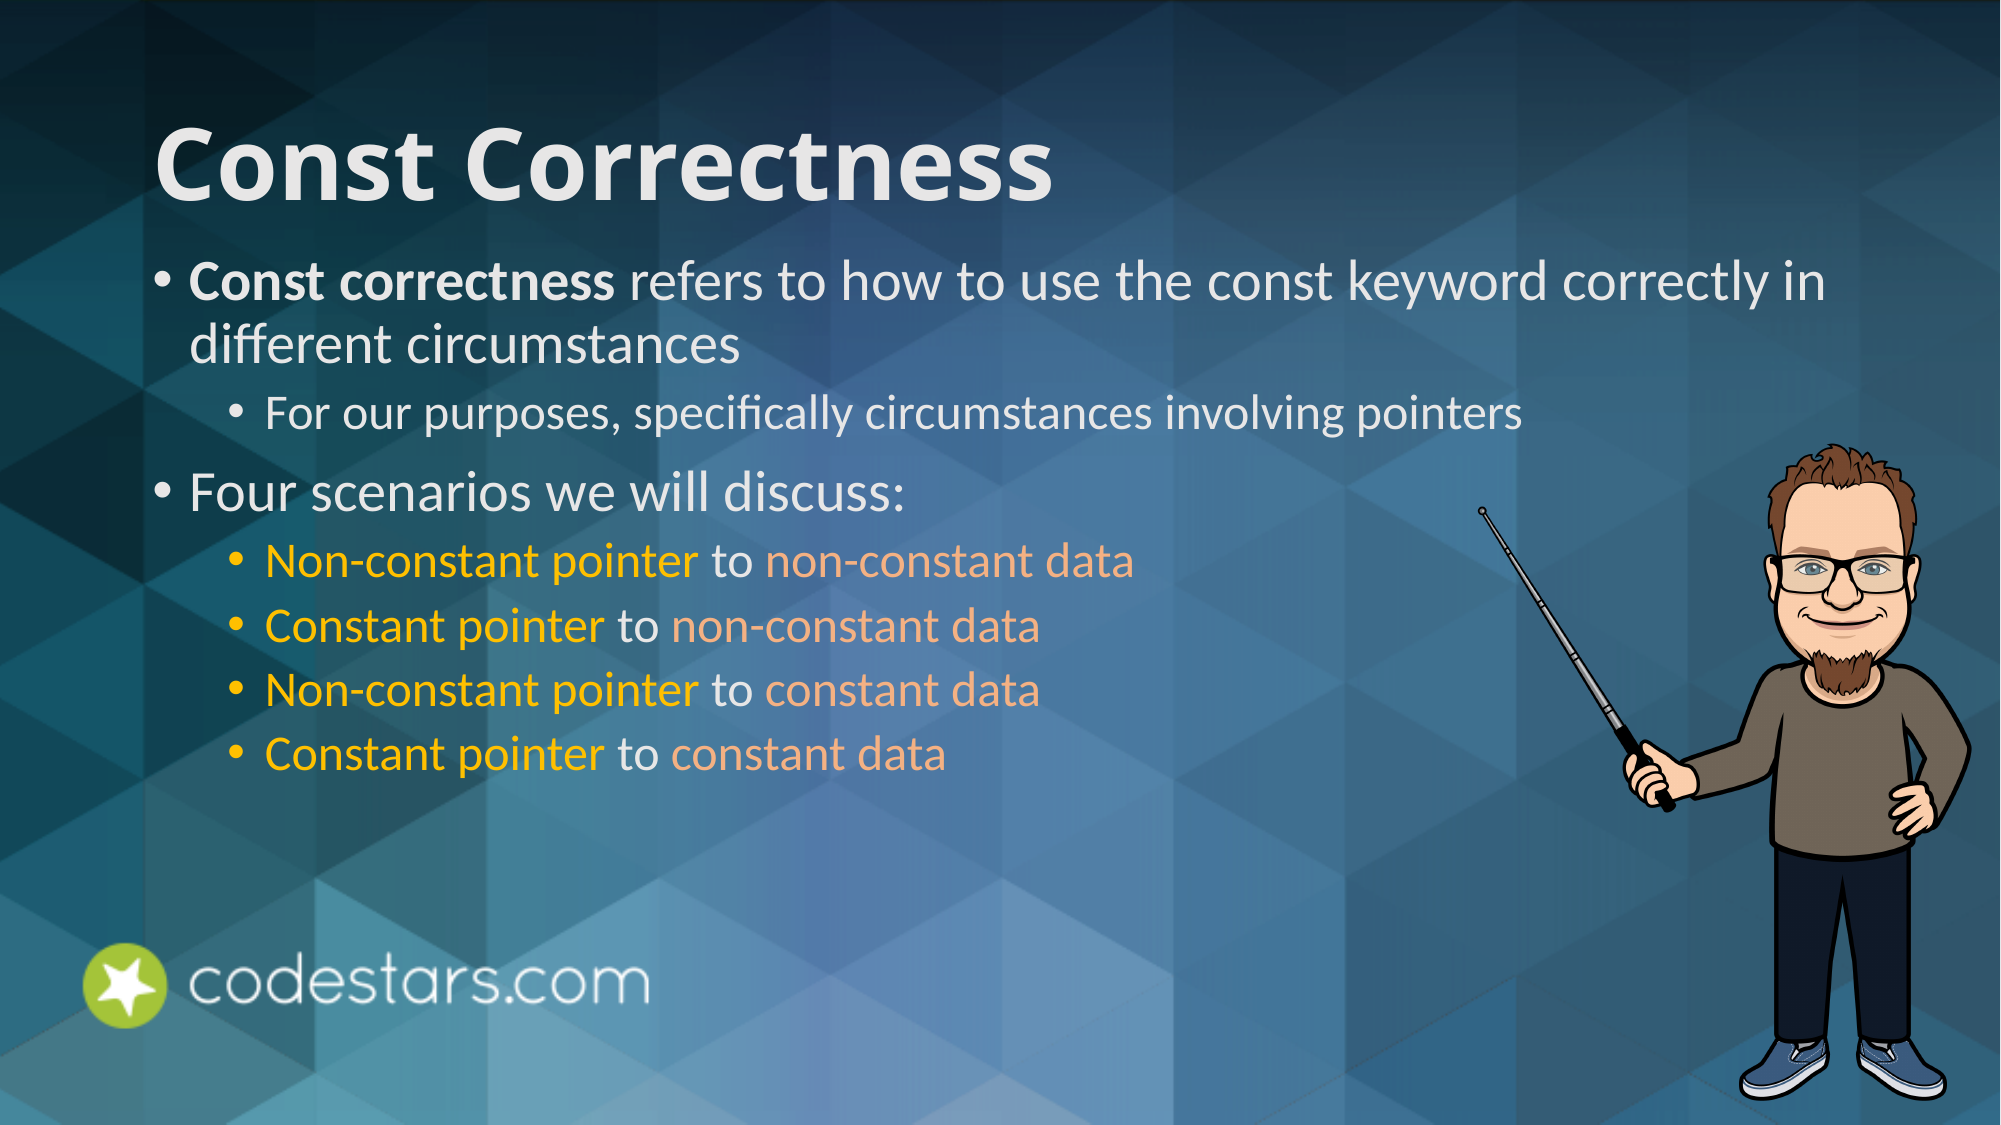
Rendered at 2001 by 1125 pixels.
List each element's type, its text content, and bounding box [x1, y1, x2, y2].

list Const correctness refers to how to use the const keyword correctly in different circumstances For our purposes, specifically circumstances involving pointers Four scenarios we will discuss: Non-constant pointer to non-constant data Constant pointer to non-constant data Non-constant pointer to constant data Constant pointer to constant data [137, 242, 1863, 938]
title Const Correctness [137, 59, 1863, 242]
picture [0, 0, 2001, 1125]
